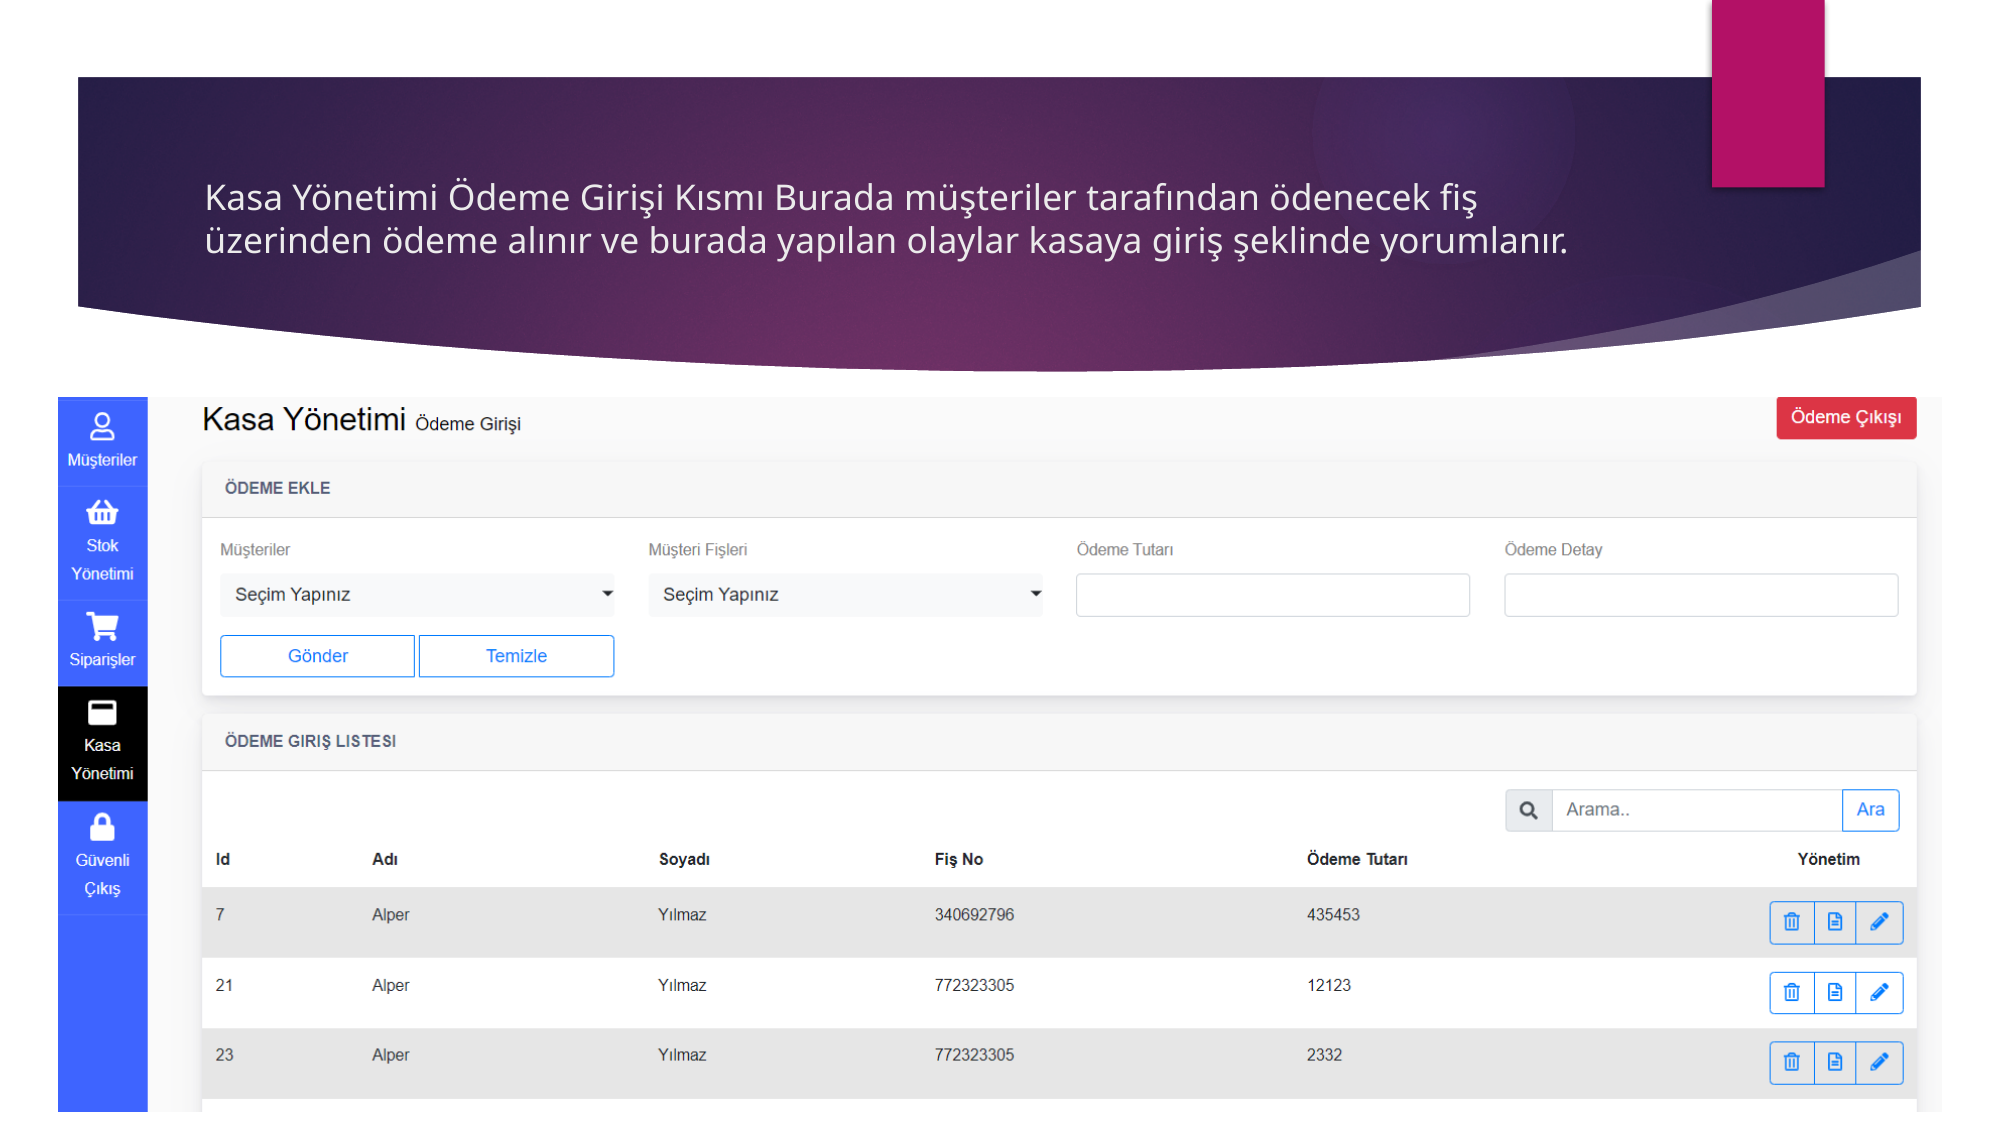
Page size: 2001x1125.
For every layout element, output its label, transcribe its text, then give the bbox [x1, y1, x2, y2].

picture [58, 397, 1942, 1113]
title Kasa Yönetimi Ödeme Girişi Kısmı Burada müşteriler tarafından ödenecek fiş üzerinden ödeme alınır ve burada yapılan olaylar kasaya giriş şeklinde yorumlanır. [189, 159, 1627, 276]
